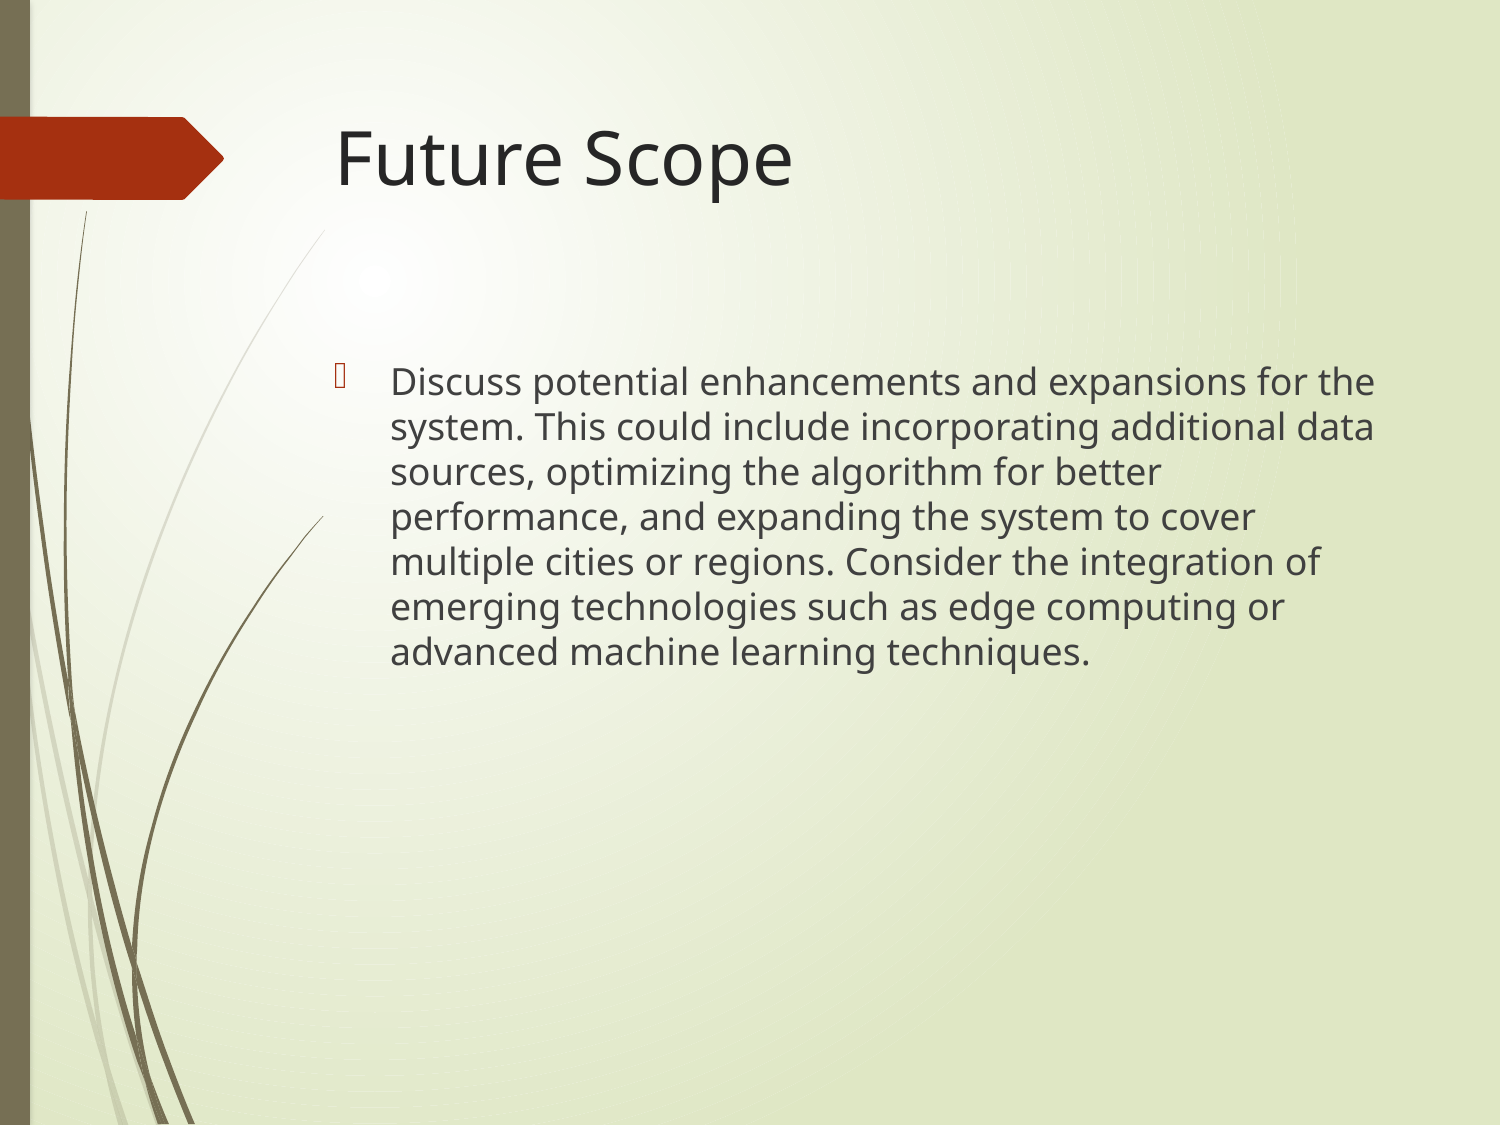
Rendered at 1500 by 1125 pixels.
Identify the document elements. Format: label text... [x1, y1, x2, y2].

title Future Scope [319, 102, 1400, 313]
list Discuss potential enhancements and expansions for the system. This could include incorporating additional data sources, optimizing the algorithm for better performance, and expanding the system to cover multiple cities or regions. Consider the integration of emerging technologies such as edge computing or advanced machine learning techniques. [318, 350, 1400, 970]
